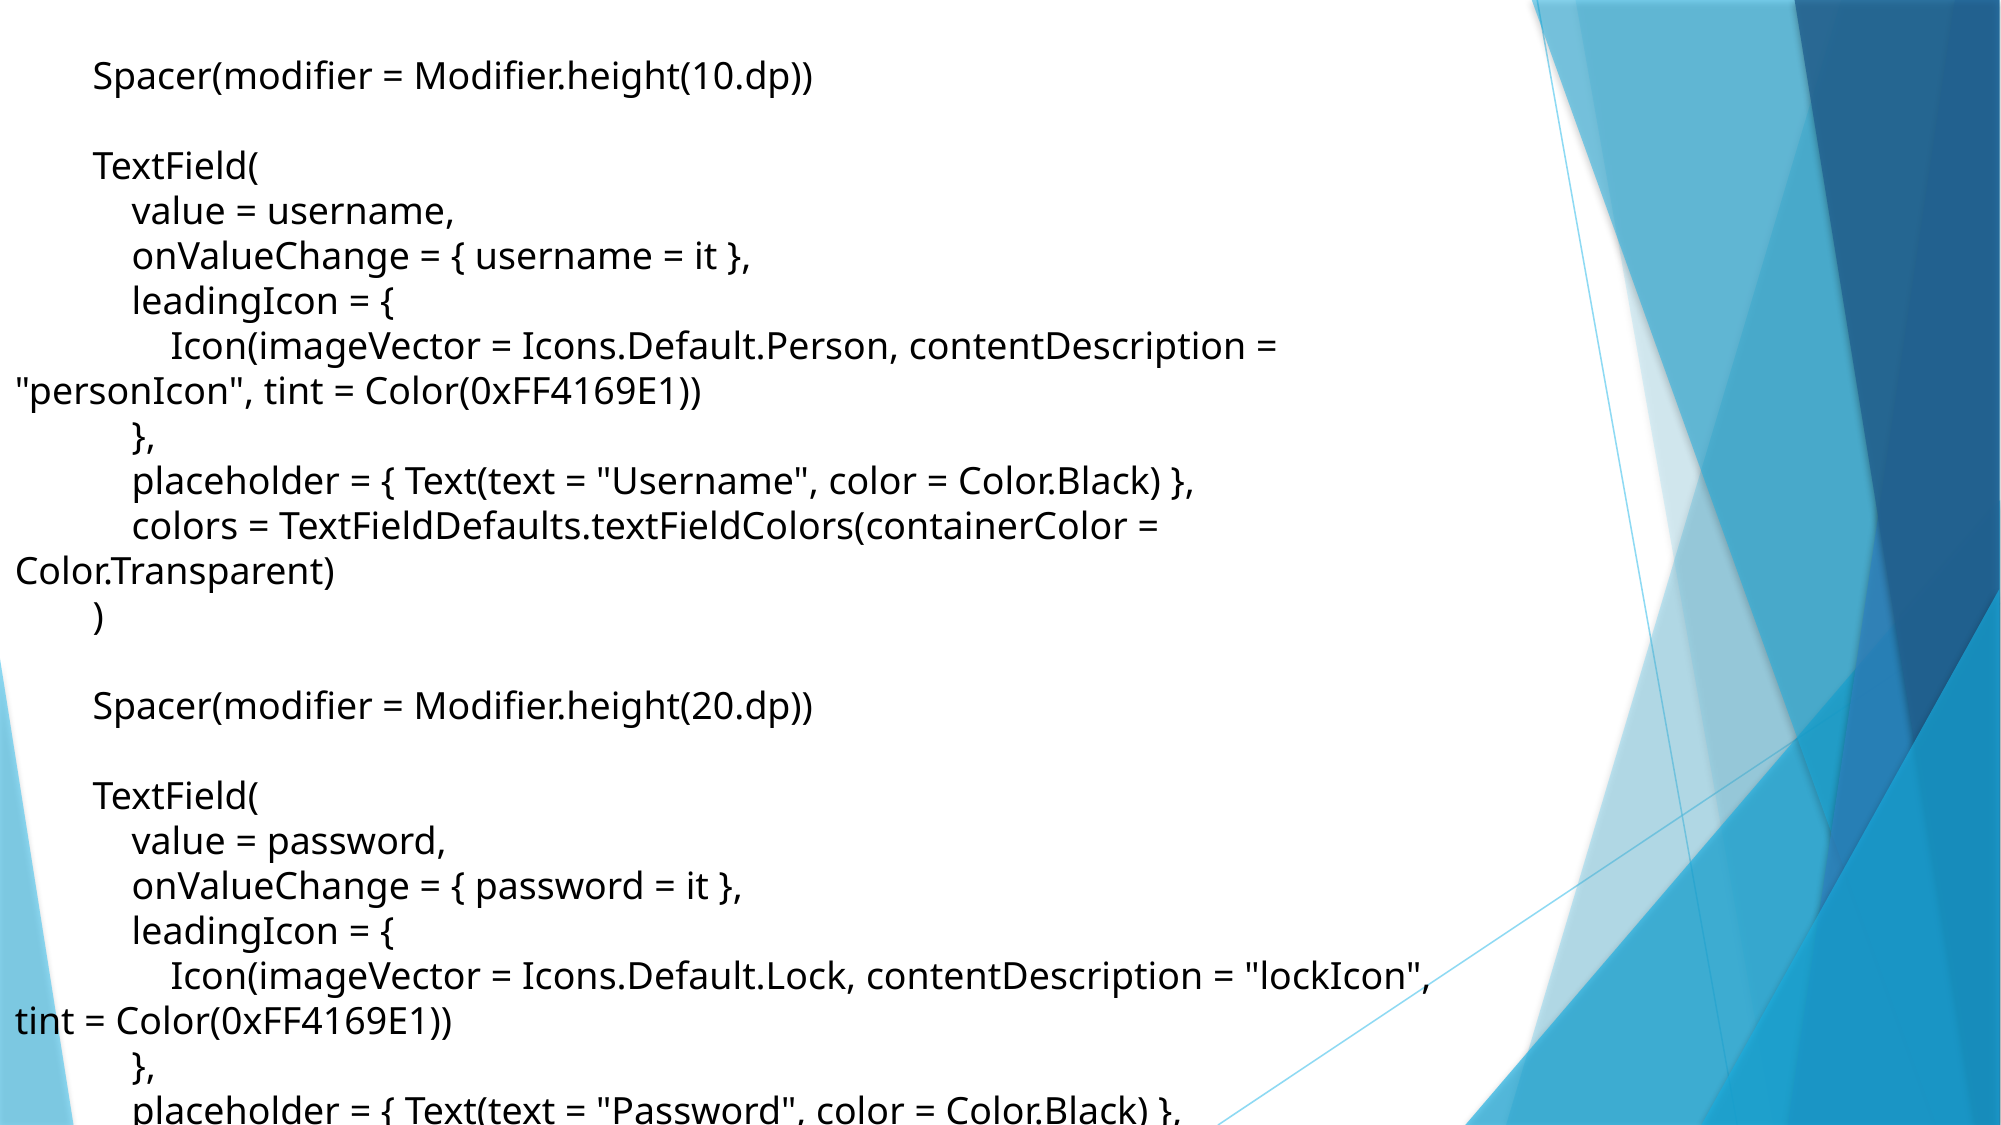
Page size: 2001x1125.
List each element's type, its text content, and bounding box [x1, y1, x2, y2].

text_box Spacer(modifier = Modifier.height(10.dp)) TextField( value = username, onValueChange = { username = it }, leadingIcon = { Icon(imageVector = Icons.Default.Person, contentDescription = "personIcon", tint = Color(0xFF4169E1)) }, placeholder = { Text(text = "Username", color = Color.Black) }, colors = TextFieldDefaults.textFieldColors(containerColor = Color.Transparent) ) Spacer(modifier = Modifier.height(20.dp)) TextField( value = password, onValueChange = { password = it }, leadingIcon = { Icon(imageVector = Icons.Default.Lock, contentDescription = "lockIcon", tint = Color(0xFF4169E1)) }, placeholder = { Text(text = "Password", color = Color.Black) }, visualTransformation = PasswordVisualTransformation(), [0, 0, 1500, 1125]
